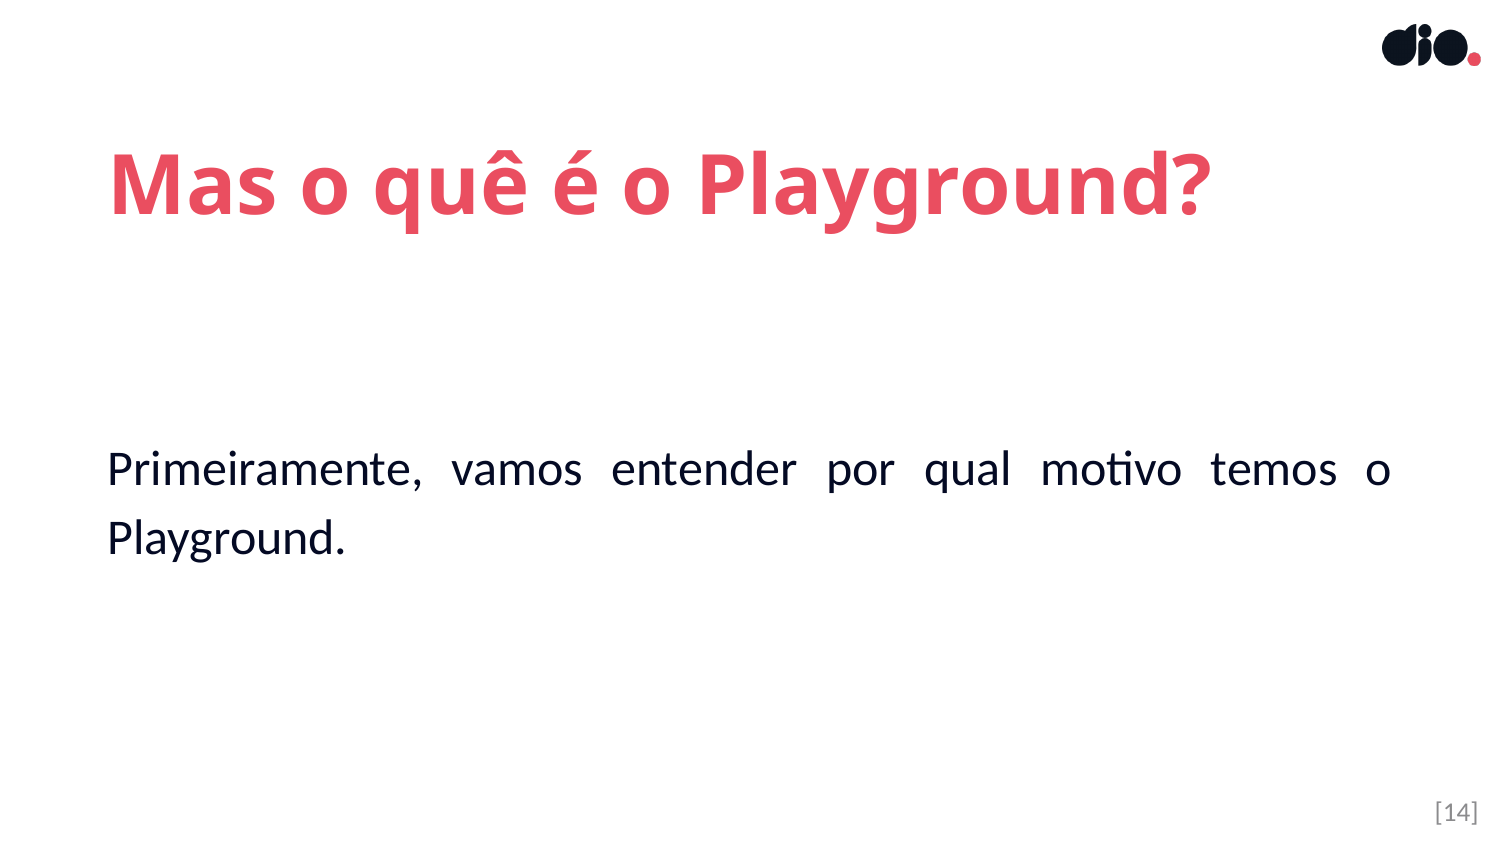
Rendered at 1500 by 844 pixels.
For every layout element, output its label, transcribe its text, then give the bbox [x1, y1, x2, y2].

picture [1382, 24, 1481, 66]
text_box Primeiramente, vamos entender por qual motivo temos o Playground. [92, 243, 1408, 749]
text_box Mas o quê é o Playground? [92, 104, 1408, 243]
slide_number [14] [1403, 779, 1494, 844]
